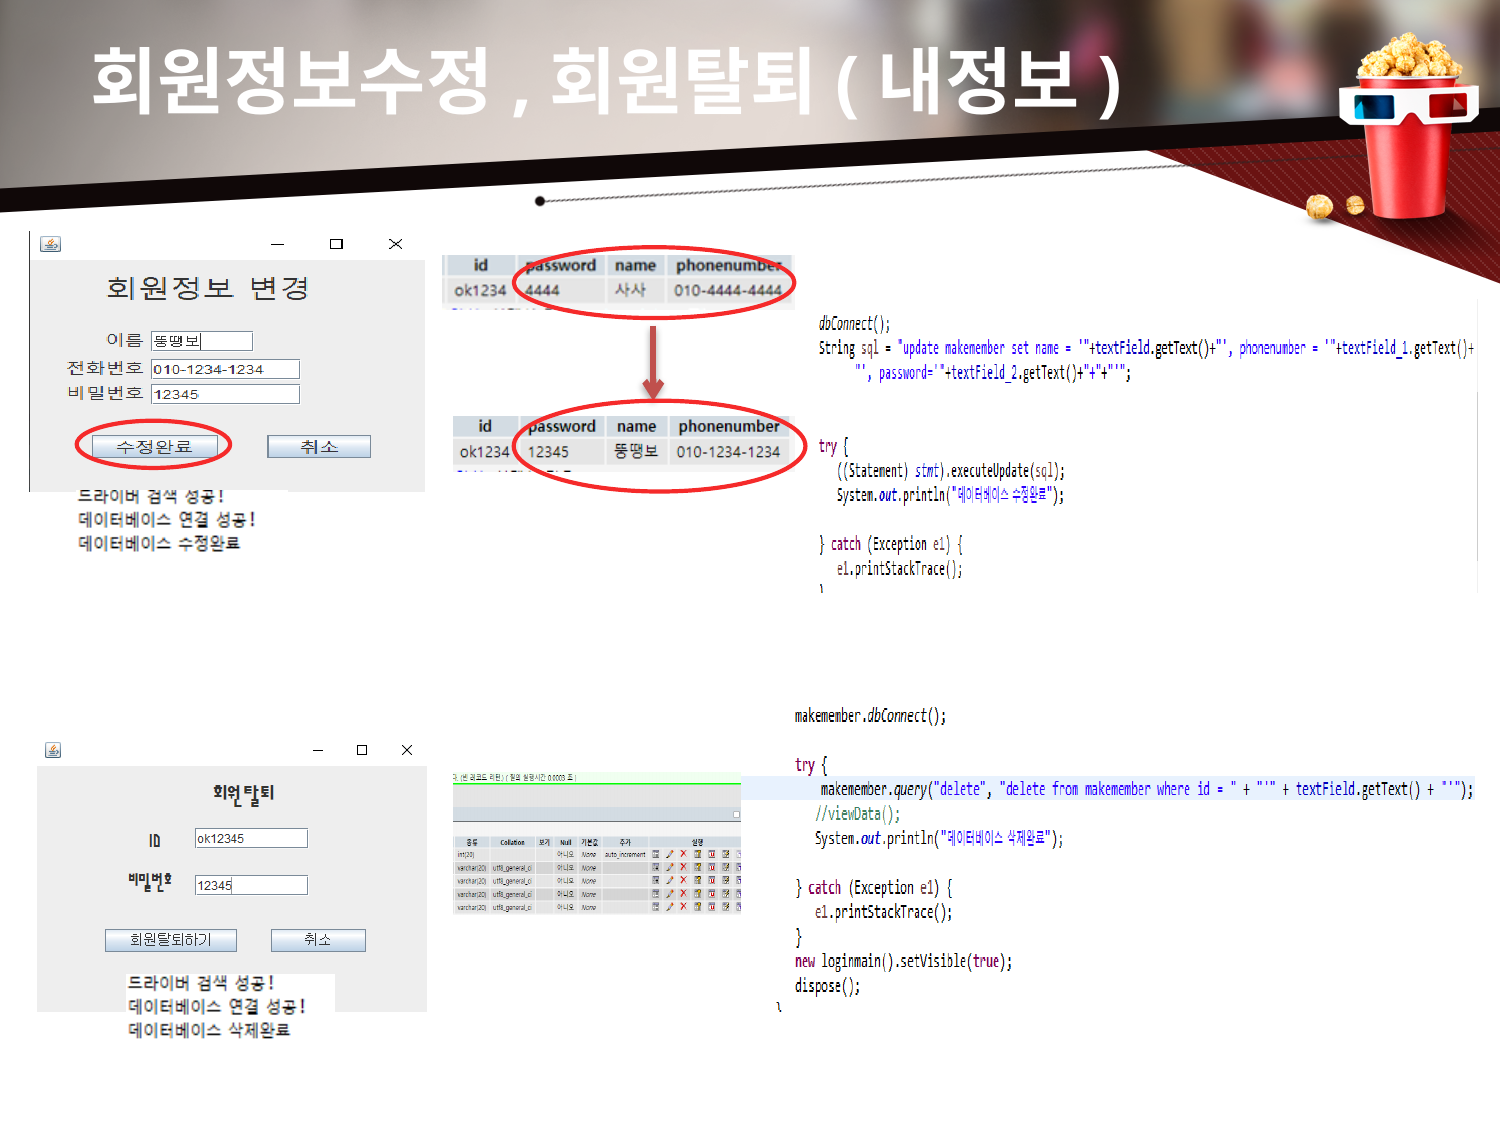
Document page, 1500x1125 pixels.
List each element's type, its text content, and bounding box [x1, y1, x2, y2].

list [29, 231, 425, 492]
picture [0, 0, 1500, 1125]
text_box [547, 398, 773, 415]
text_box [558, 481, 761, 494]
title 회원정보수정,회원탈퇴(내정보) [75, 14, 1425, 145]
text_box [565, 245, 743, 253]
text_box [799, 429, 803, 463]
